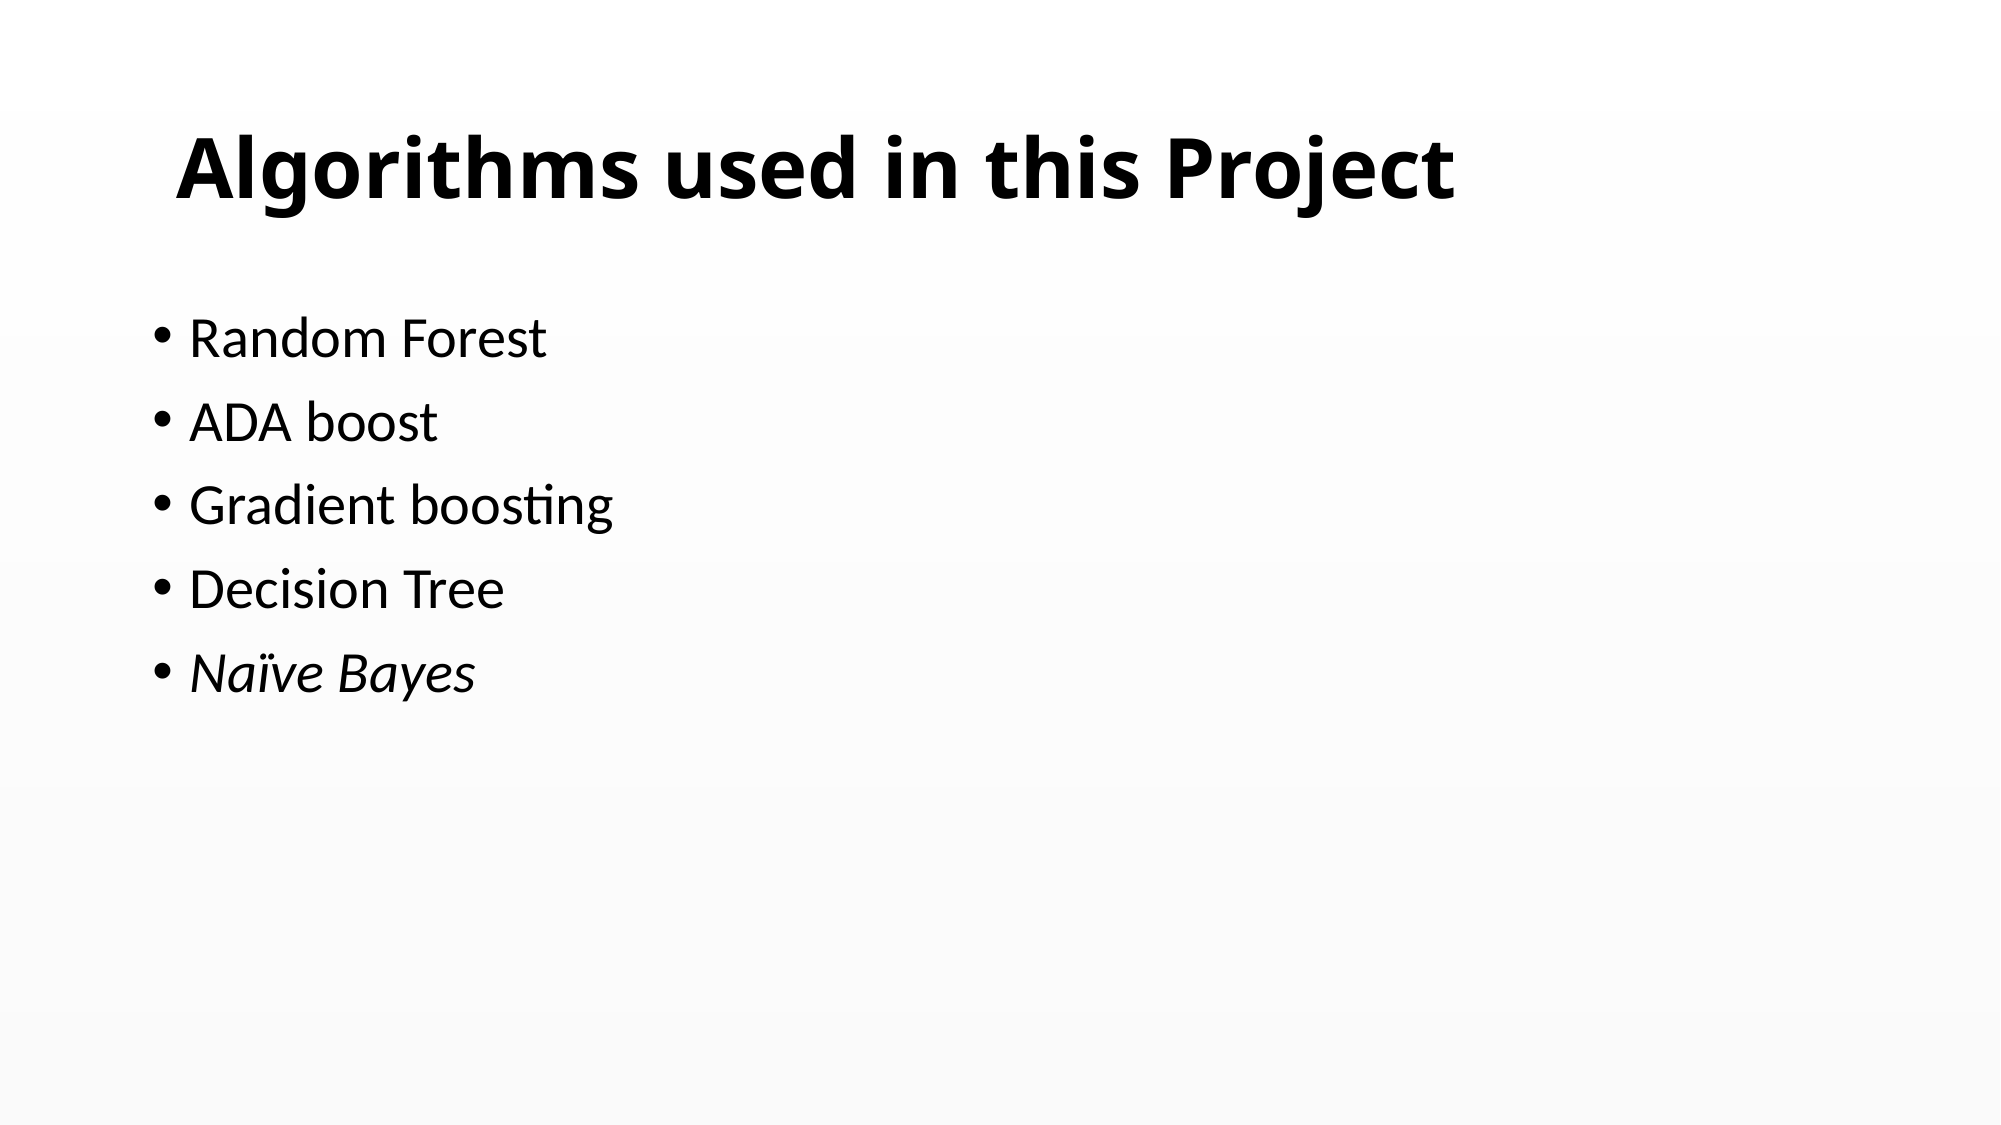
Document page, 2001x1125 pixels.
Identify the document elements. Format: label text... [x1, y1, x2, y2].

list Random Forest ADA boost Gradient boosting Decision Tree Naïve Bayes [137, 299, 1863, 1014]
title Algorithms used in this Project [137, 59, 1863, 278]
